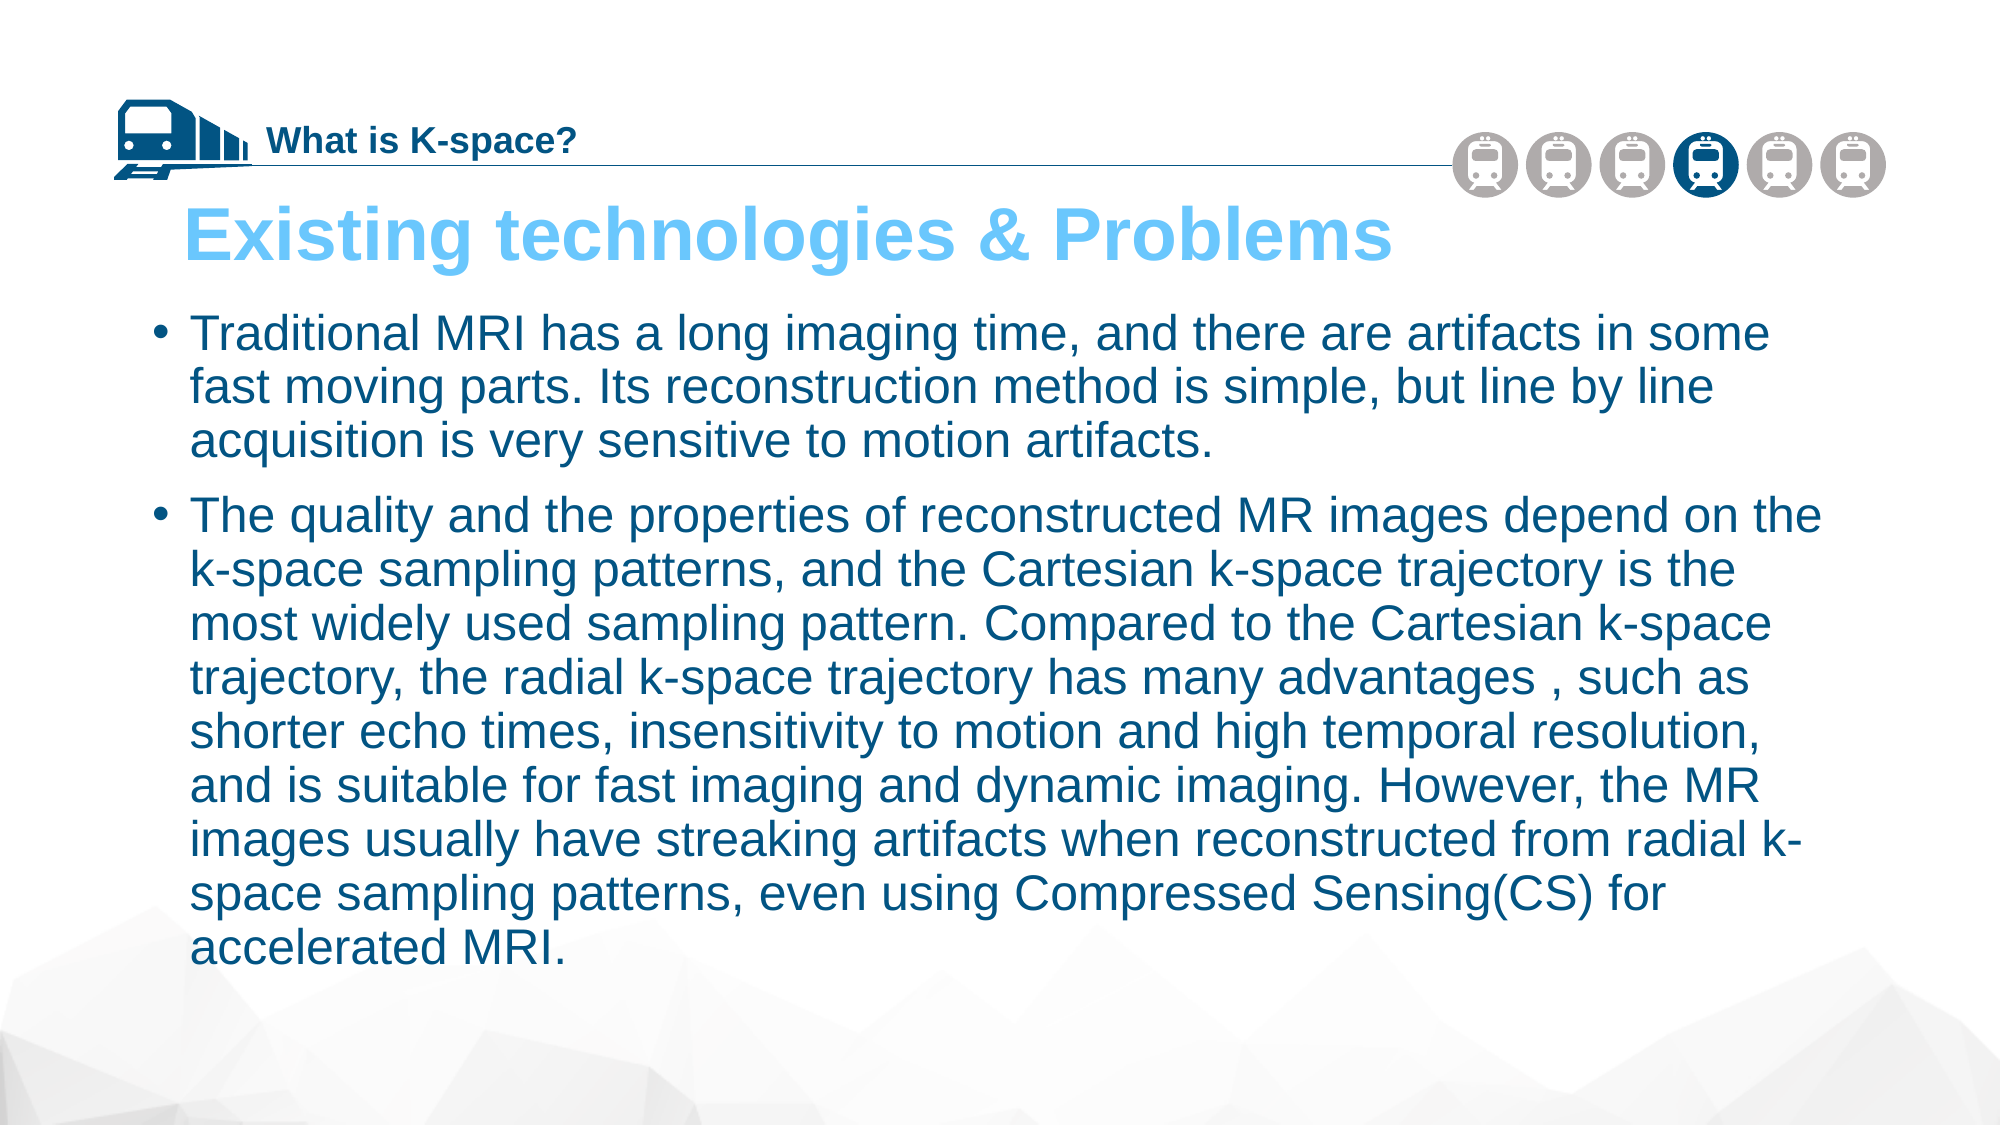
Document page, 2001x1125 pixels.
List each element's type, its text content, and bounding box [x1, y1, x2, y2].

text_box Traditional MRI has a long imaging time, and there are artifacts in some fast moving parts. Its reconstruction method is simple, but line by line acquisition is very sensitive to motion artifacts. The quality and the properties of reconstructed MR images depend on the k-space sampling patterns, and the Cartesian k-space trajectory is the most widely used sampling pattern. Compared to the Cartesian k-space trajectory, the radial k-space trajectory has many advantages , such as shorter echo times, insensitivity to motion and high temporal resolution, and is suitable for fast imaging and dynamic imaging. However, the MR images usually have streaking artifacts when reconstructed from radial k-space sampling patterns, even using Compressed Sensing(CS) for accelerated MRI. [137, 299, 1863, 1014]
list What is K-space? [266, 121, 790, 163]
text_box Existing technologies & Problems [168, 177, 1410, 283]
